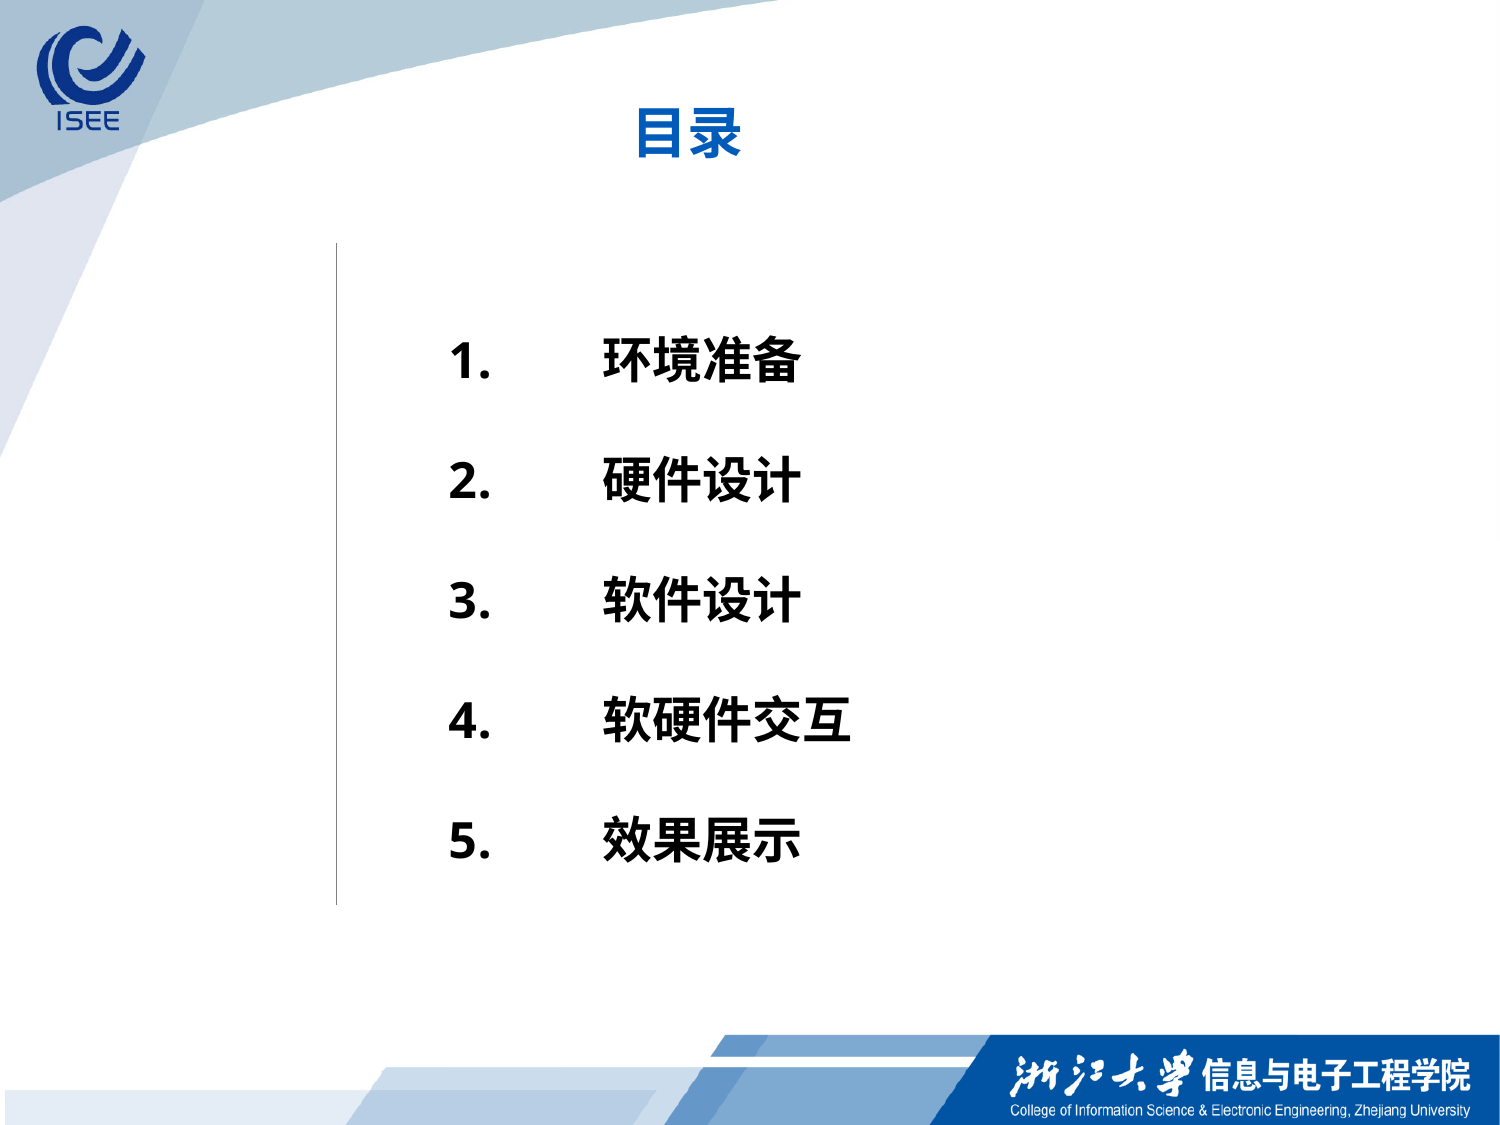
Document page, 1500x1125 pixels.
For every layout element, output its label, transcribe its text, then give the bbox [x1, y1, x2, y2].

picture [0, 0, 1500, 540]
text_box 环境准备 硬件设计 软件设计 软硬件交互 效果展示 [433, 261, 954, 876]
picture [5, 1034, 1500, 1125]
text_box 目录 [616, 90, 771, 173]
